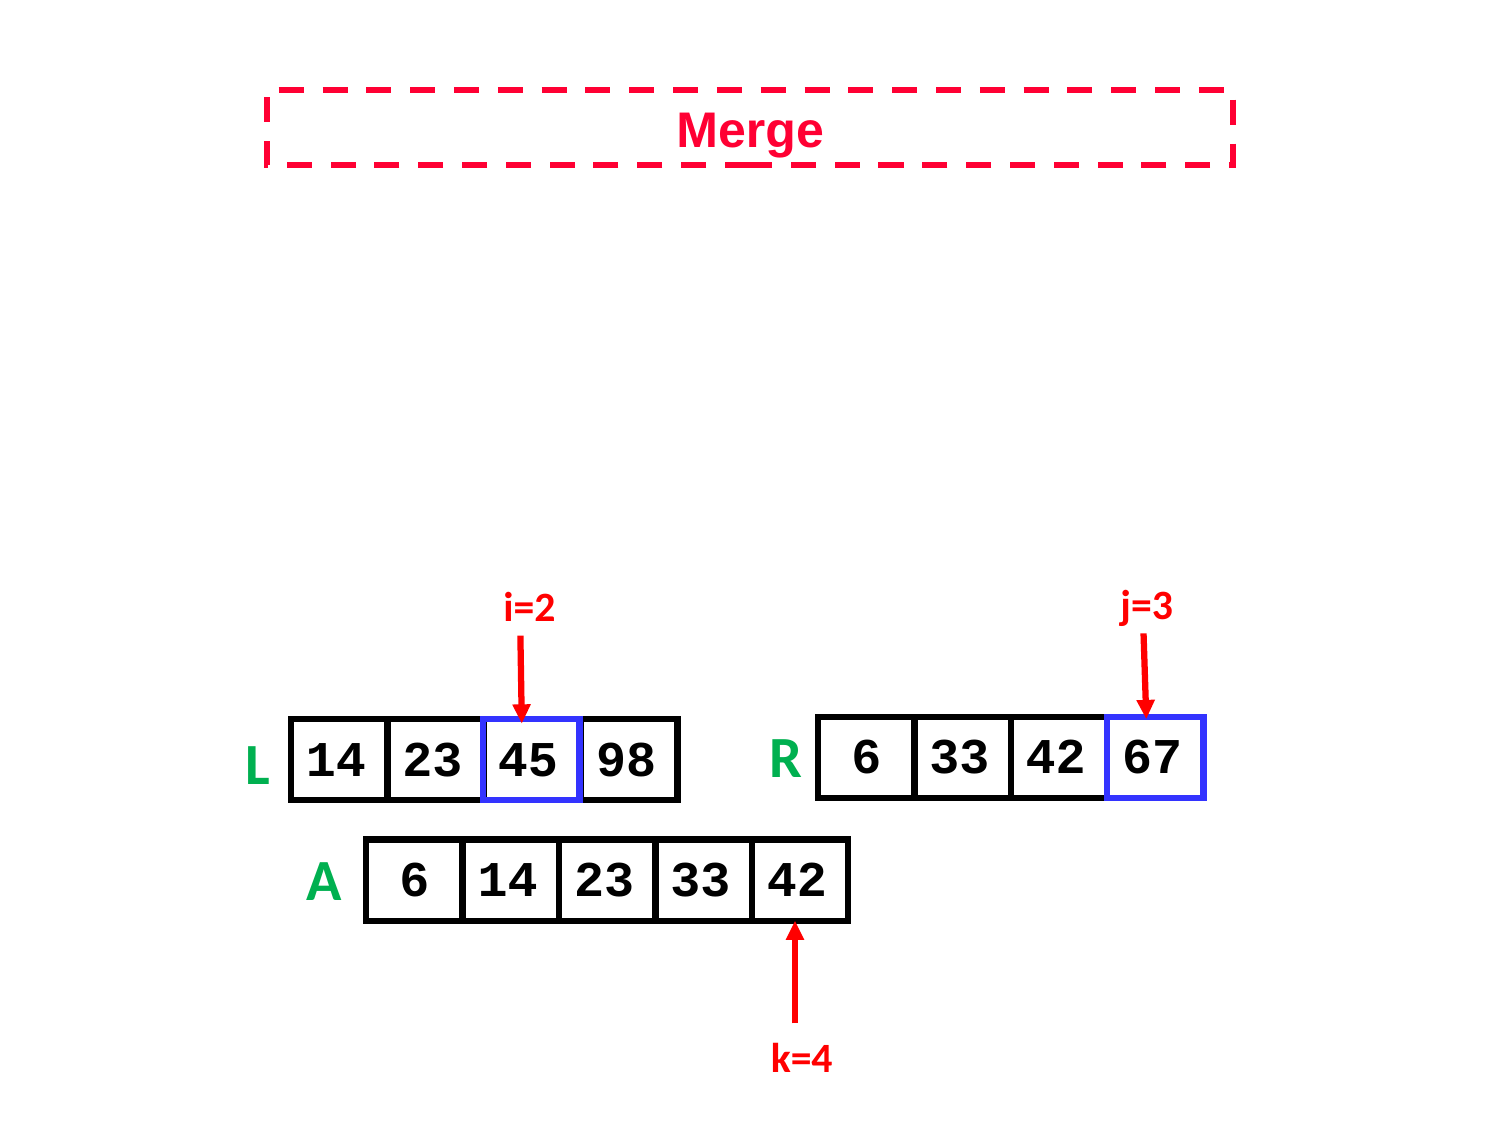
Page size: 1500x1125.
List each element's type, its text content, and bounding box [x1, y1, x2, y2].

text_box 42 [1010, 716, 1107, 798]
text_box 23 [559, 839, 655, 921]
text_box 45 [483, 718, 580, 800]
text_box 6 [818, 716, 914, 798]
text_box 14 [291, 718, 387, 800]
text_box Merge [266, 89, 1233, 165]
text_box 6 [366, 839, 462, 921]
text_box L [231, 718, 286, 804]
text_box 42 [752, 839, 849, 921]
text_box k=4 [756, 1023, 848, 1089]
text_box 67 [1107, 716, 1204, 798]
text_box 14 [462, 839, 559, 921]
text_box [1143, 633, 1147, 719]
text_box A [291, 834, 357, 920]
text_box R [755, 712, 818, 797]
text_box 98 [581, 718, 678, 800]
text_box j=3 [1105, 570, 1189, 635]
text_box 33 [914, 716, 1010, 798]
text_box 23 [387, 718, 483, 800]
text_box 33 [655, 839, 752, 921]
text_box i=2 [488, 572, 571, 638]
